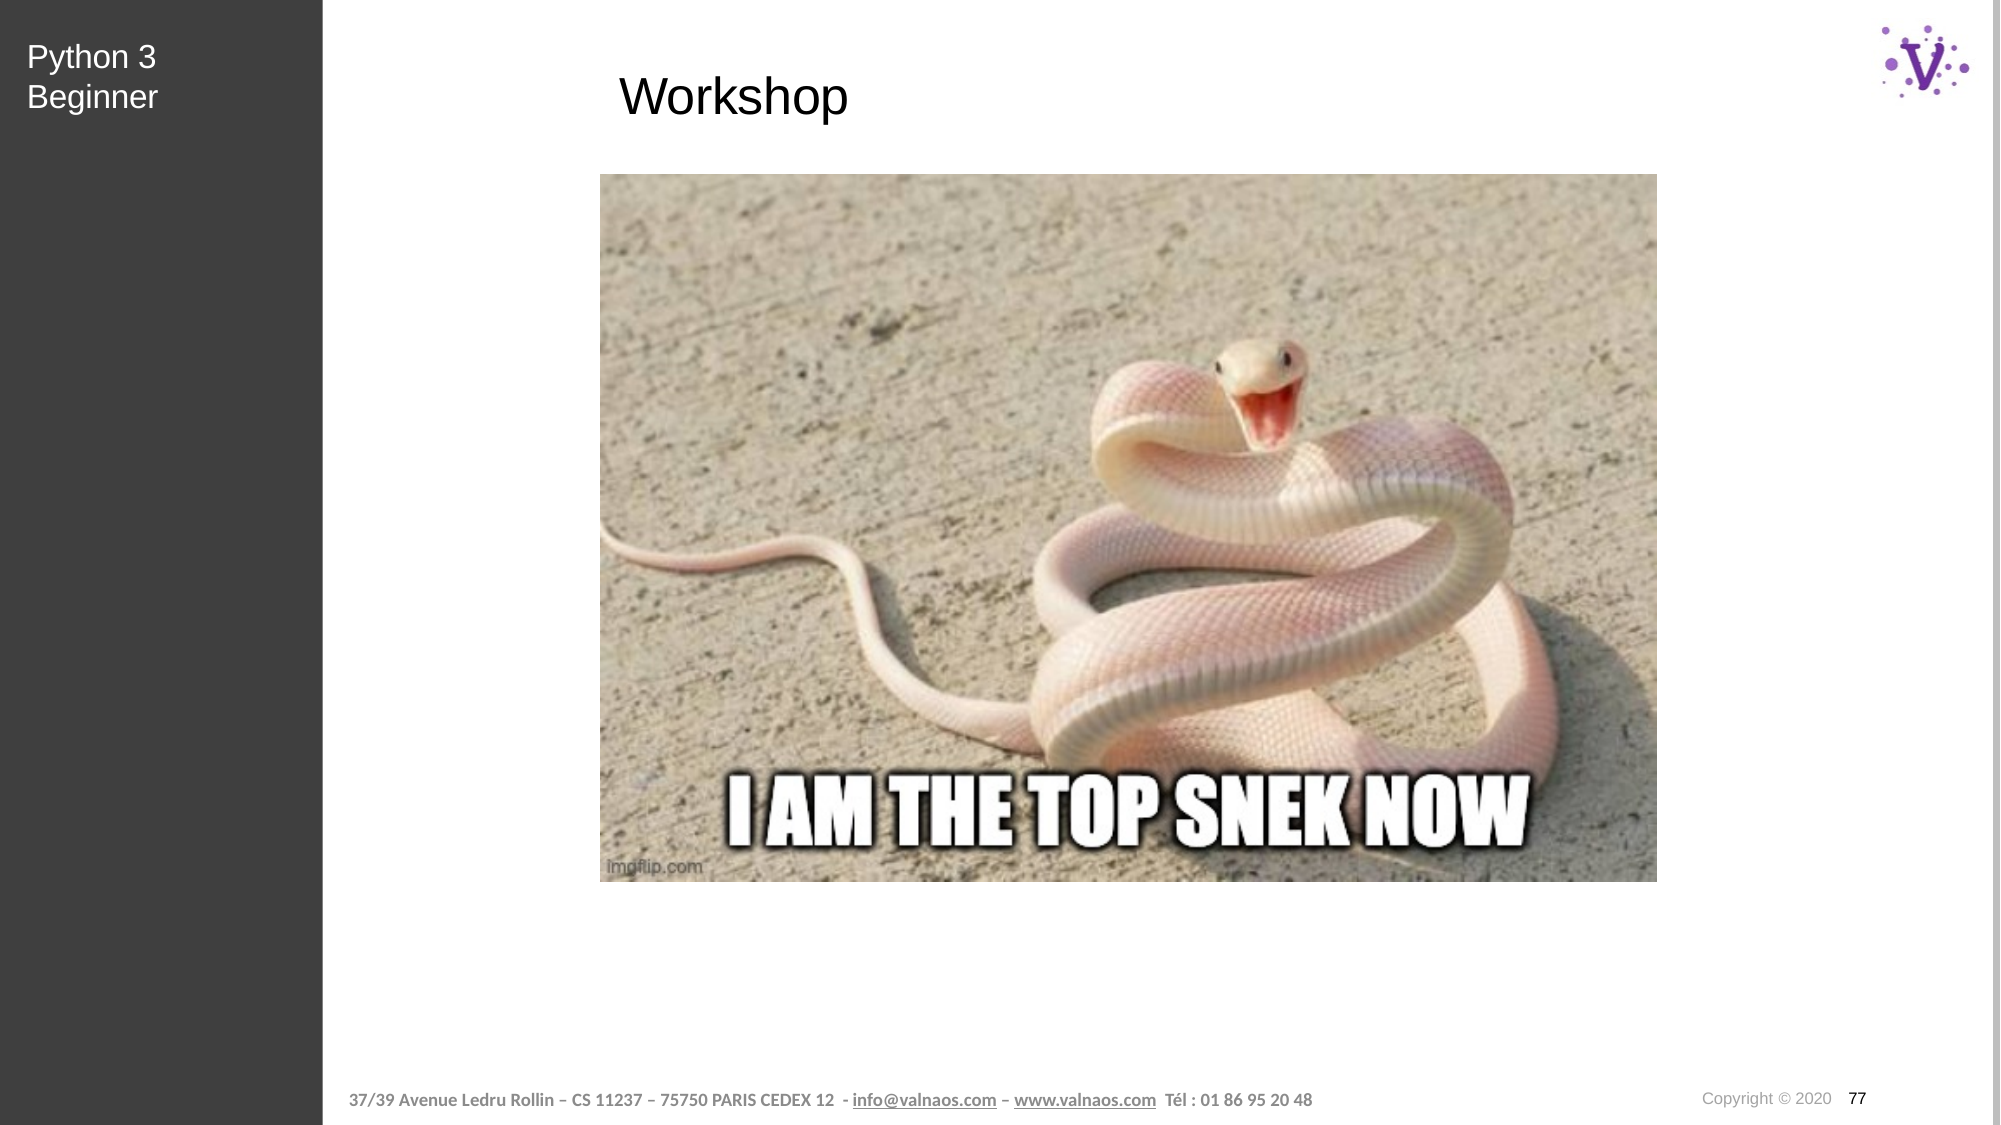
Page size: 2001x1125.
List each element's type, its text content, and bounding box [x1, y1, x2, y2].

picture [1871, 18, 1979, 106]
text_box Python 3 Beginner [24, 35, 297, 116]
slide_number Copyright © 2020 77 [1700, 1087, 1959, 1108]
picture [599, 174, 1657, 883]
title Workshop [362, 62, 1872, 250]
